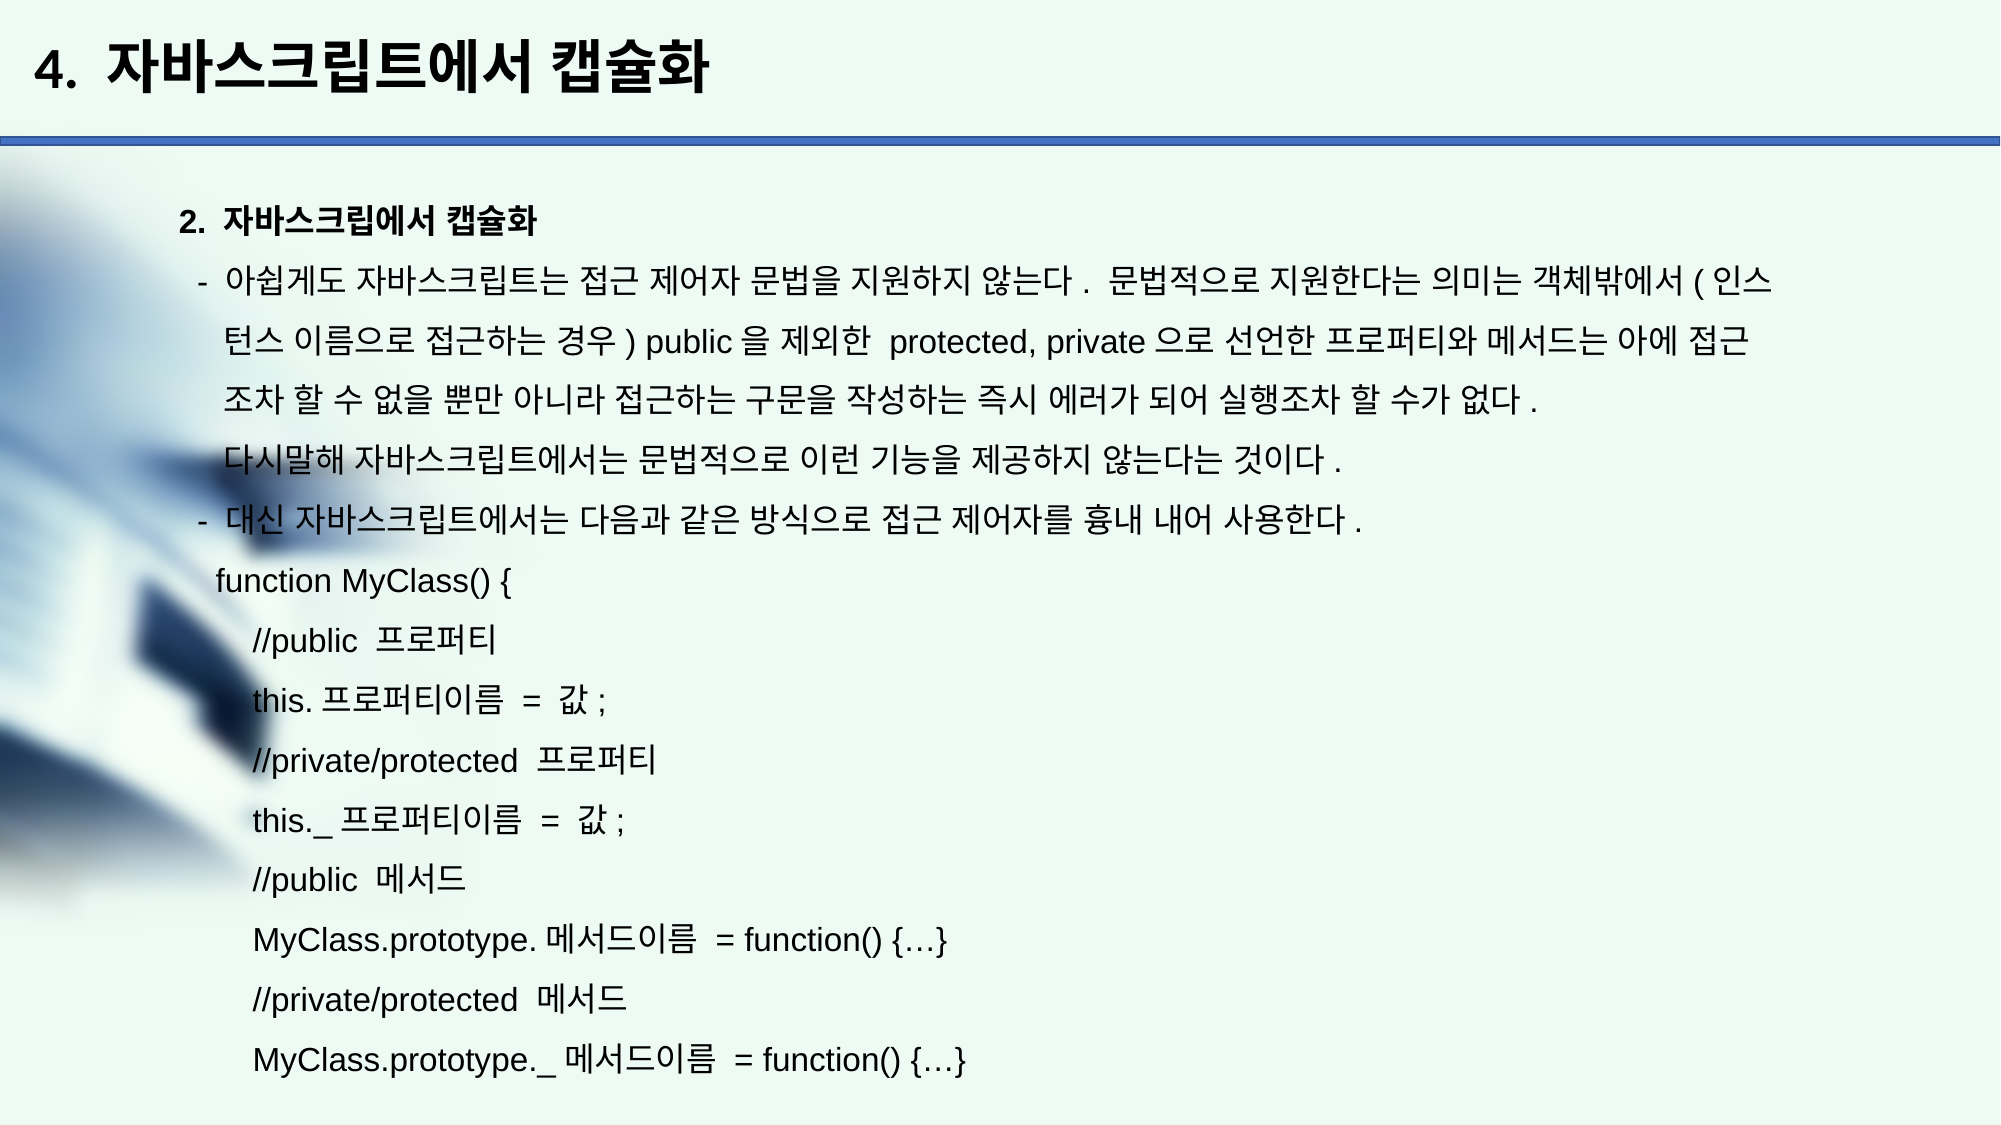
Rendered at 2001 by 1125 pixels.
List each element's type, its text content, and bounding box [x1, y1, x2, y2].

title 4. 자바스크립트에서 캡슐화 [19, 14, 1745, 126]
picture [0, 146, 2000, 1125]
picture [0, 0, 2000, 136]
text_box 2. 자바스크립에서 캡슐화 - 아쉽게도 자바스크립트는 접근 제어자 문법을 지원하지 않는다. 문법적으로 지원한다는 의미는 객체밖에서(인스 턴스 이름으로 접근하는 경우) public을 제외한 protected, private으로 선언한 프로퍼티와 메서드는 아에 접근 조차 할 수 없을 뿐만 아니라 접근하는 구문을 작성하는 즉시 에러가 되어 실행조차 할 수가 없다. 다시말해 자바스크립트에서는 문법적으로 이런 기능을 제공하지 않는다는 것이다. - 대신 자바스크립트에서는 다음과 같은 방식으로 접근 제어자를 흉내 내어 사용한다. function MyClass() { //public 프로퍼티 this.프로퍼티이름 = 값; //private/protected 프로퍼티 this._프로퍼티이름 = 값; //public 메서드 MyClass.prototype.메서드이름 = function() {…} //private/protected 메서드 MyClass.prototype._메서드이름 = function() {…} [163, 172, 1922, 1086]
